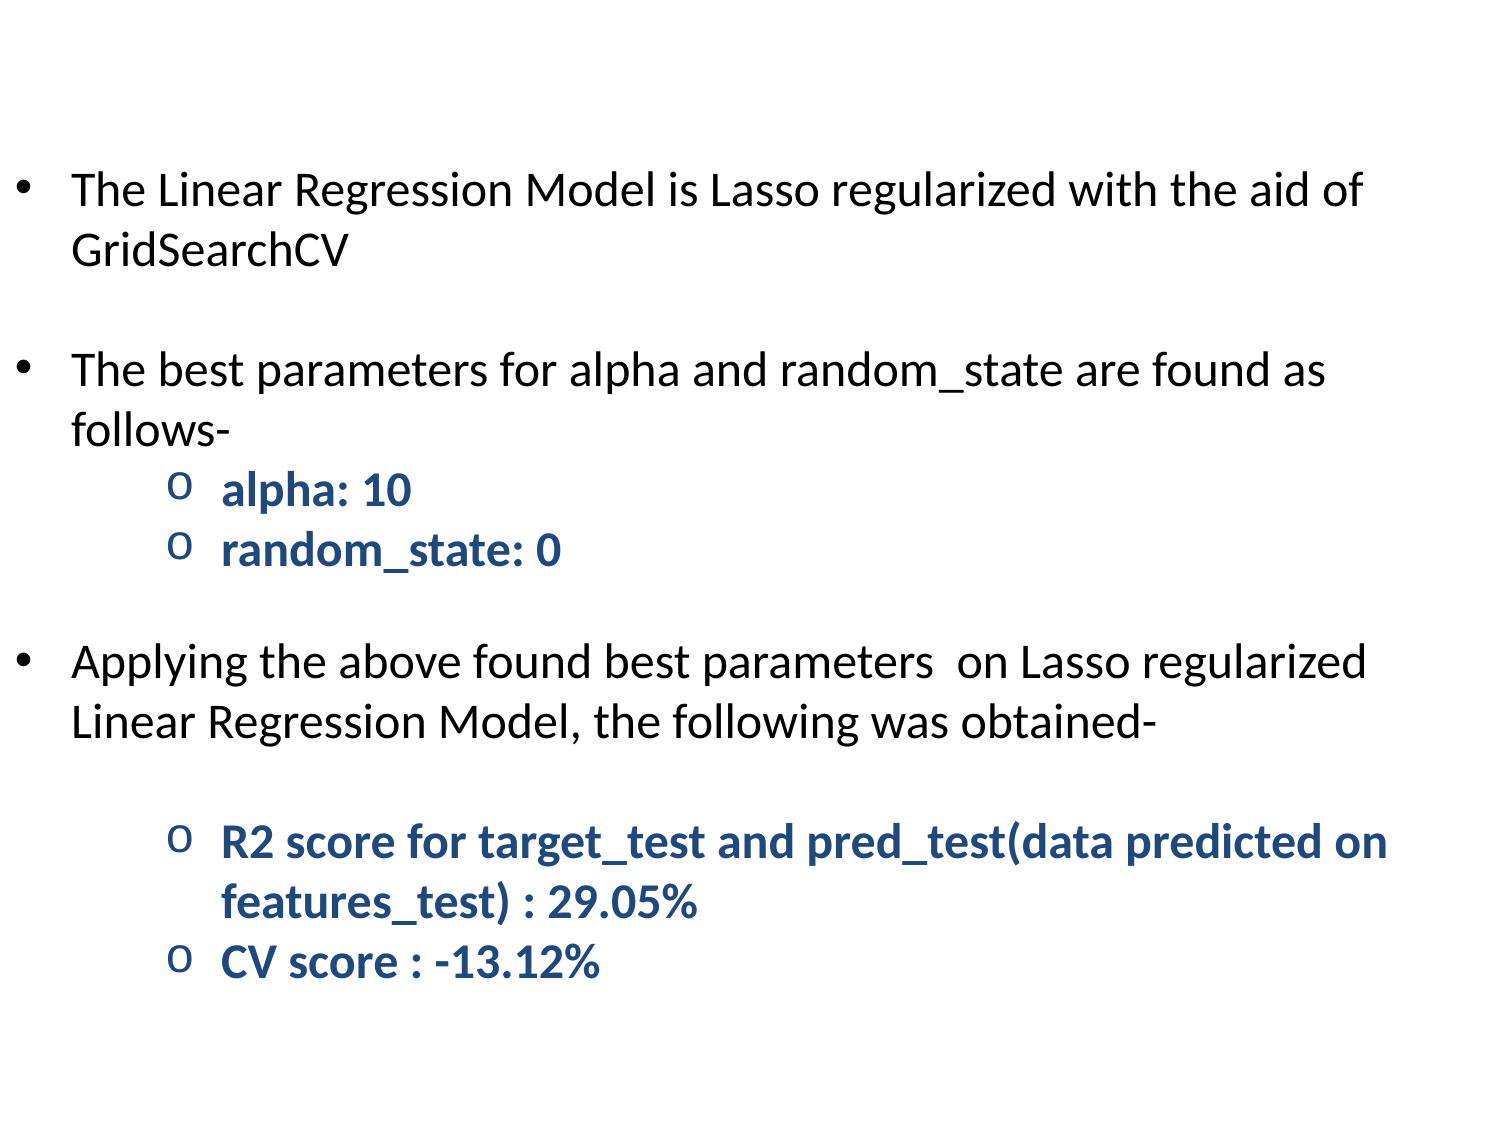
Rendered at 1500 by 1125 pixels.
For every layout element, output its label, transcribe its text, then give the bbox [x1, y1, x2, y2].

text_box Applying the above found best parameters on Lasso regularized Linear Regression Model, the following was obtained- R2 score for target_test and pred_test(data predicted on features_test) : 29.05% CV score : -13.12% [0, 621, 1500, 997]
text_box The Linear Regression Model is Lasso regularized with the aid of GridSearchCV The best parameters for alpha and random_state are found as follows- alpha: 10 random_state: 0 [0, 148, 1500, 584]
